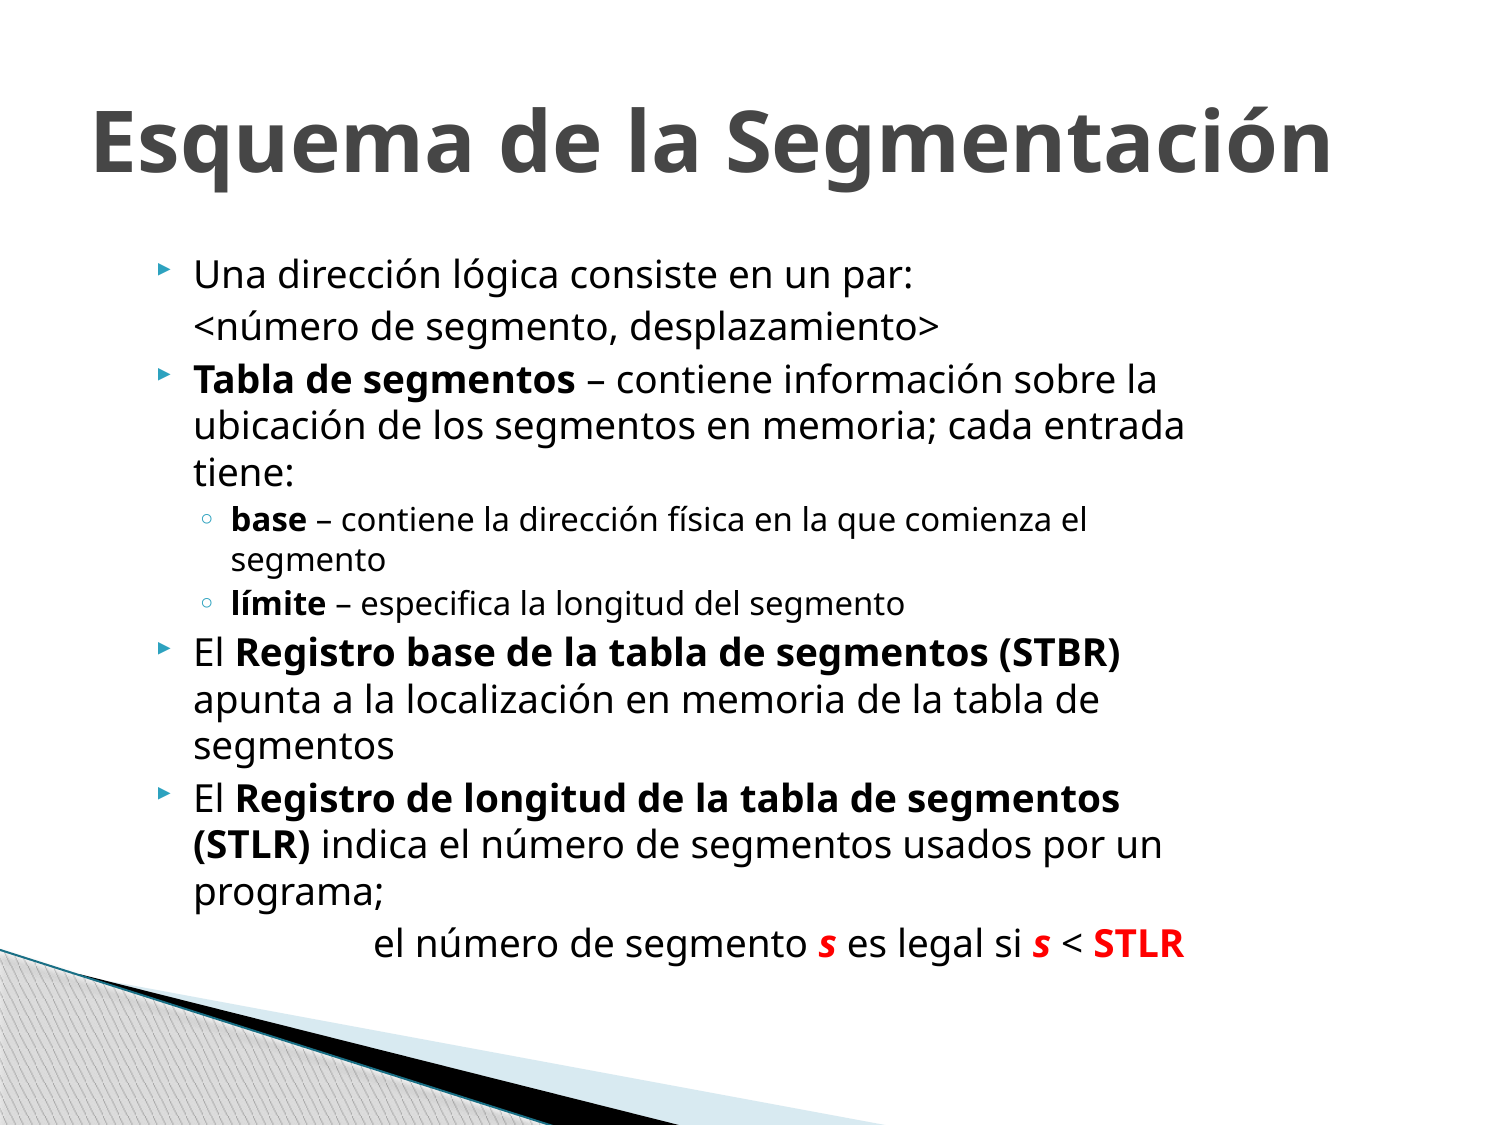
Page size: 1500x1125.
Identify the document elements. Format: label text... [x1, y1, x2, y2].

list Una dirección lógica consiste en un par: <número de segmento, desplazamiento> Tabla de segmentos – contiene información sobre la ubicación de los segmentos en memoria; cada entrada tiene: base – contiene la dirección física en la que comienza el segmento límite – especifica la longitud del segmento El Registro base de la tabla de segmentos (STBR) apunta a la localización en memoria de la tabla de segmentos El Registro de longitud de la tabla de segmentos (STLR) indica el número de segmentos usados por un programa; el número de segmento s es legal si s < STLR [125, 242, 1240, 986]
title Esquema de la Segmentación [75, 45, 1425, 233]
